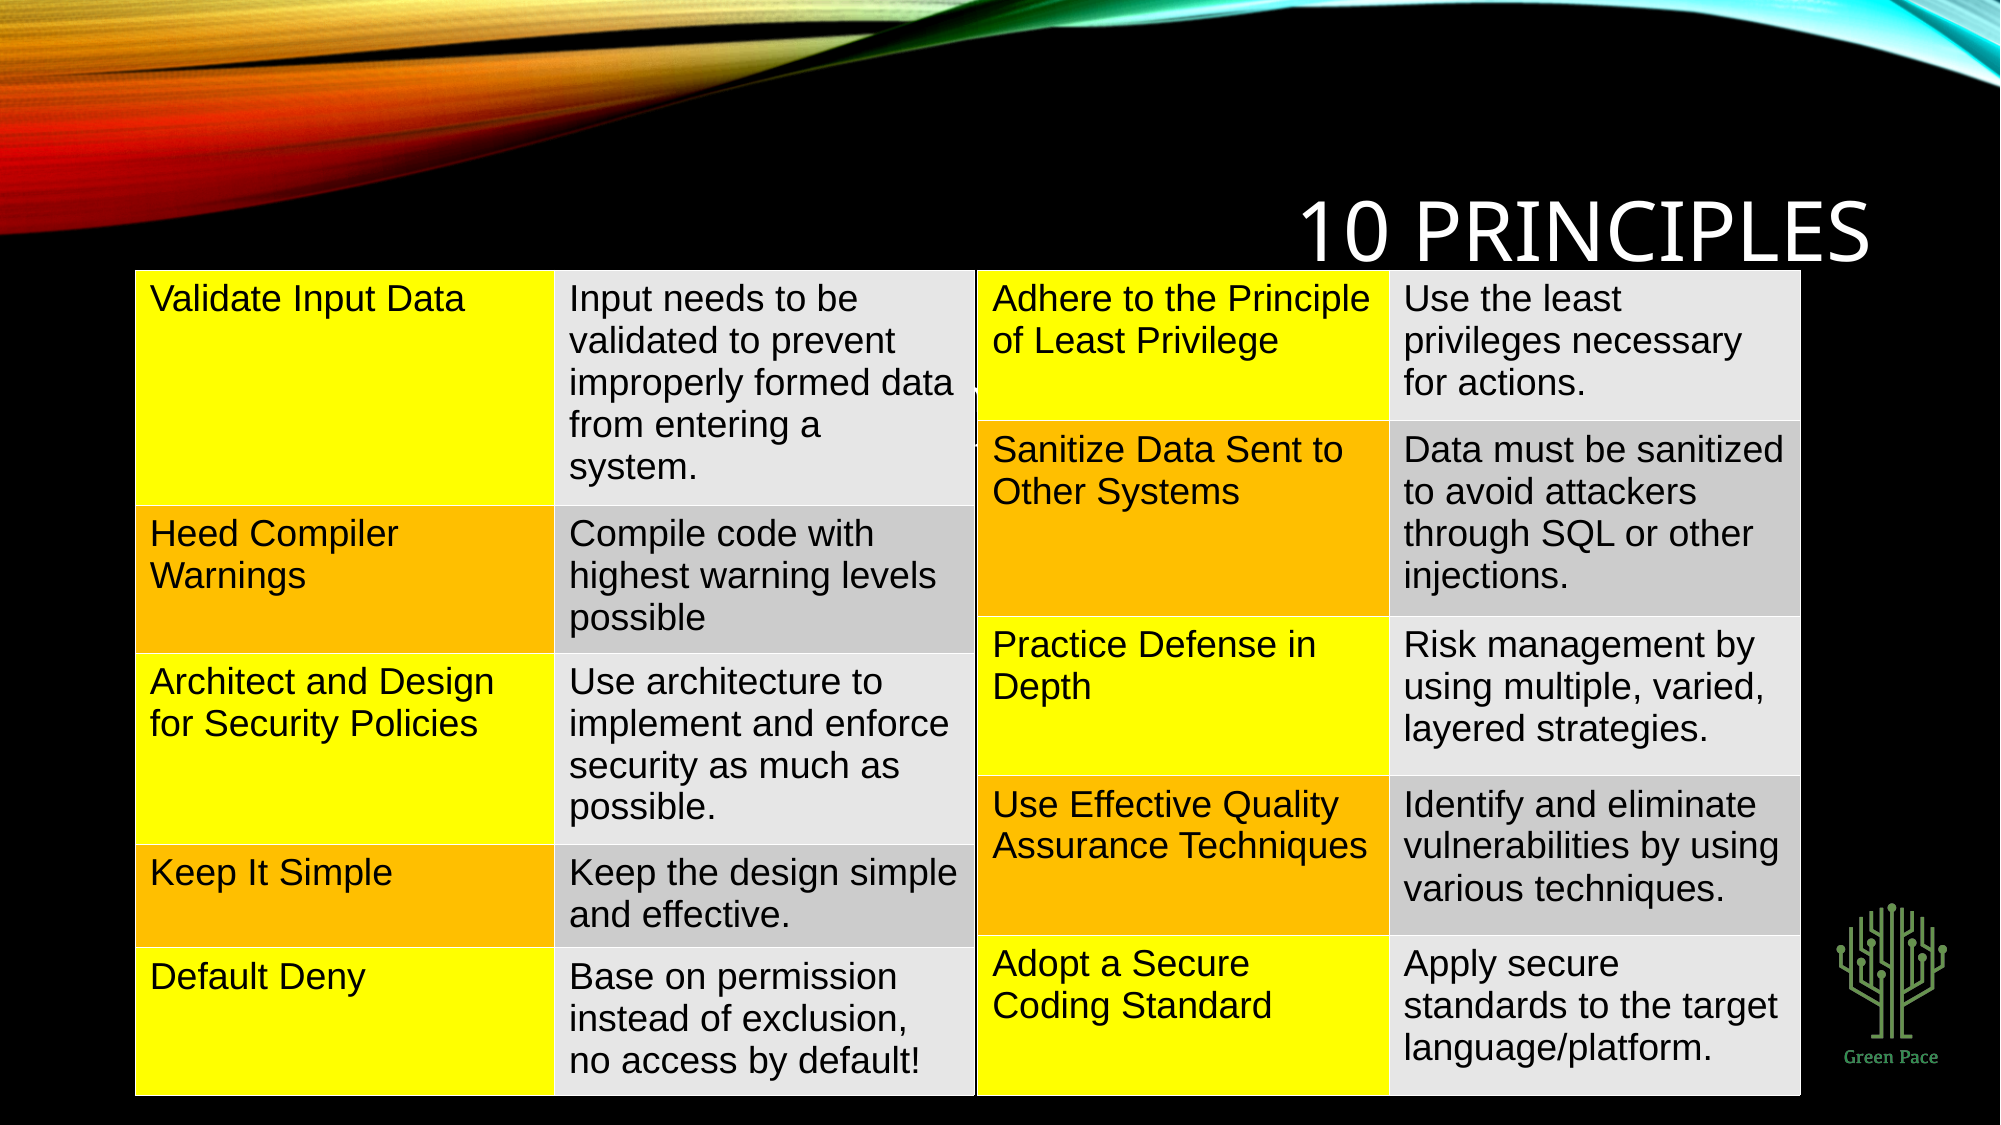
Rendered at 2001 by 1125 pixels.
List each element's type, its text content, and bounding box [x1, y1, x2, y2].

text_box 10 PRINCIPLES [474, 125, 1888, 338]
table_cell Compile code with highest warning levels possible [555, 506, 974, 653]
table_cell Default Deny [136, 948, 554, 1095]
table_header Input needs to be validated to prevent improperly formed data from entering a system. [555, 271, 974, 505]
table_cell Architect and Design for Security Policies [136, 654, 554, 844]
table_cell Practice Defense in Depth [978, 617, 1389, 775]
table_cell Identify and eliminate vulnerabilities by using various techniques. [1390, 776, 1800, 935]
table_cell Risk management by using multiple, varied, layered strategies. [1390, 617, 1800, 775]
table_cell Apply secure standards to the target language/platform. [1390, 936, 1800, 1095]
table_cell Use architecture to implement and enforce security as much as possible. [555, 654, 974, 844]
table_cell Keep It Simple [136, 845, 554, 947]
picture [1817, 892, 1964, 1082]
table_cell Base on permission instead of exclusion, no access by default! [555, 948, 974, 1095]
table_cell Adopt a Secure Coding Standard [978, 936, 1389, 1095]
table_cell Keep the design simple and effective. [555, 845, 974, 947]
table_header Adhere to the Principle of Least Privilege [978, 271, 1389, 420]
table_header Use the least privileges necessary for actions. [1390, 271, 1800, 420]
table_cell Heed Compiler Warnings [136, 506, 554, 653]
picture [0, 0, 2000, 237]
table_cell Use Effective Quality Assurance Techniques [978, 776, 1389, 935]
table_header Validate Input Data [136, 271, 554, 505]
table_cell Data must be sanitized to avoid attackers through SQL or other injections. [1390, 421, 1800, 616]
table_cell Sanitize Data Sent to Other Systems [978, 421, 1389, 616]
